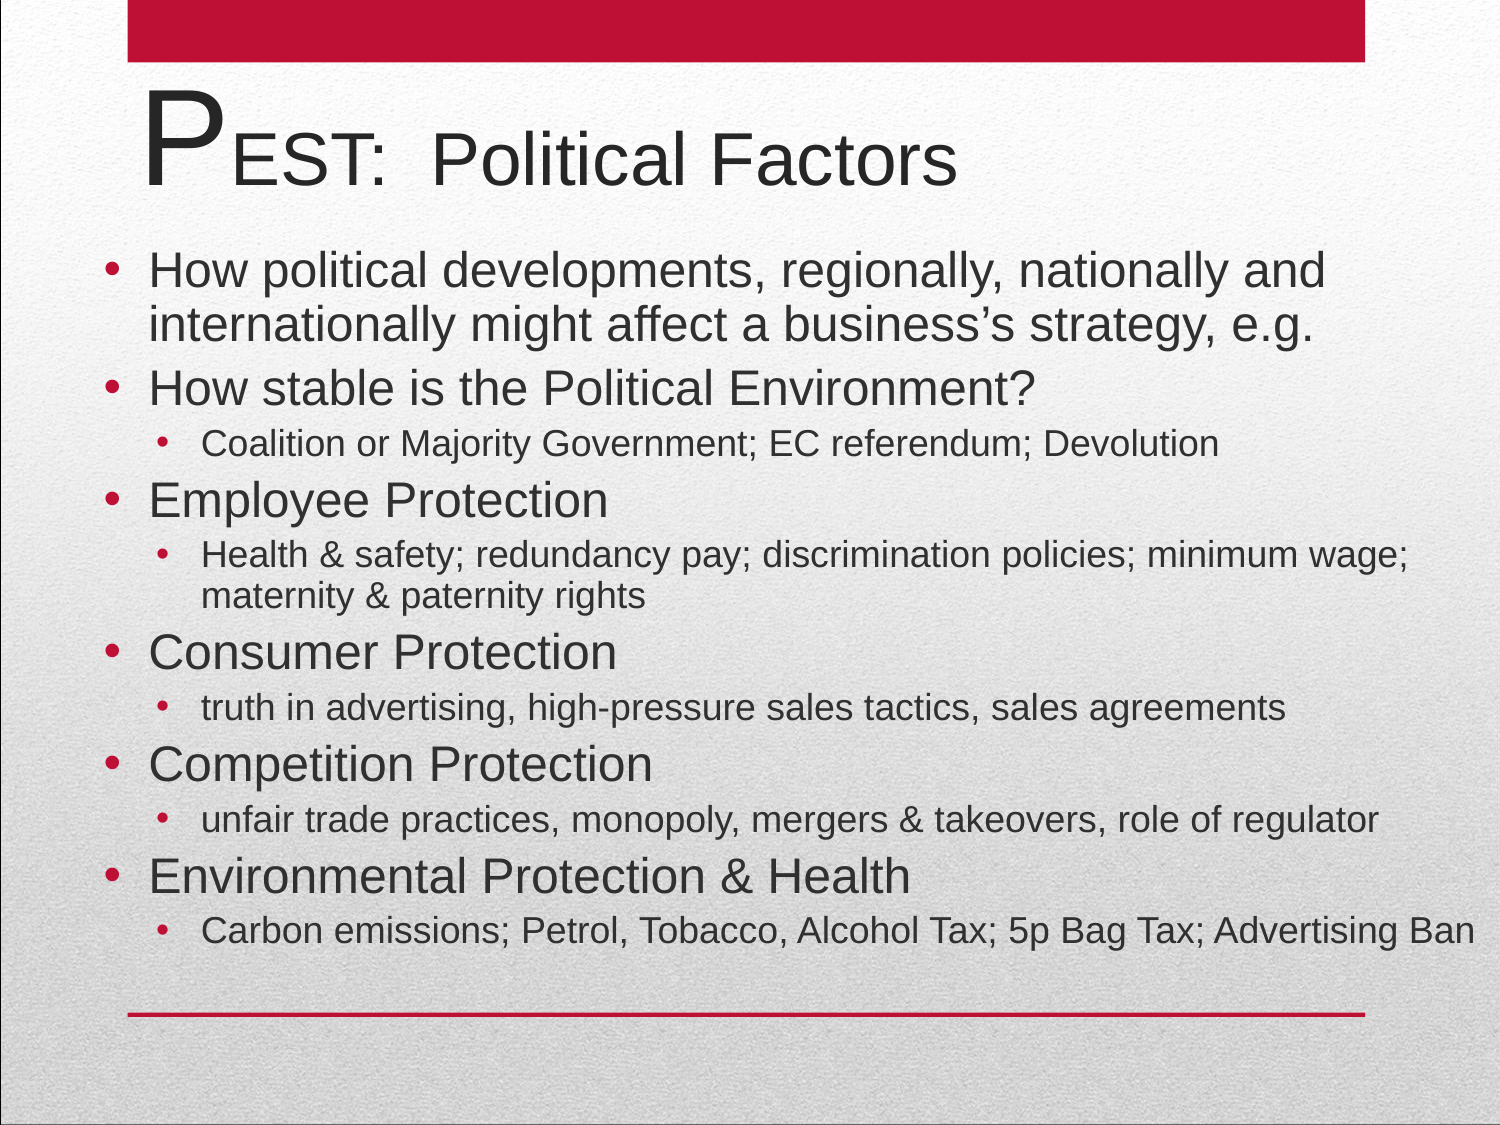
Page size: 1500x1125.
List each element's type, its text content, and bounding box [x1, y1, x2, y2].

picture [0, 0, 1500, 1125]
title PEST: Political Factors [123, 30, 1237, 221]
list How political developments, regionally, nationally and internationally might affect a business’s strategy, e.g. How stable is the Political Environment? Coalition or Majority Government; EC referendum; Devolution Employee Protection Health & safety; redundancy pay; discrimination policies; minimum wage; maternity & paternity rights Consumer Protection truth in advertising, high-pressure sales tactics, sales agreements Competition Protection unfair trade practices, monopoly, mergers & takeovers, role of regulator Environmental Protection & Health Carbon emissions; Petrol, Tobacco, Alcohol Tax; 5p Bag Tax; Advertising Ban [88, 278, 1500, 988]
